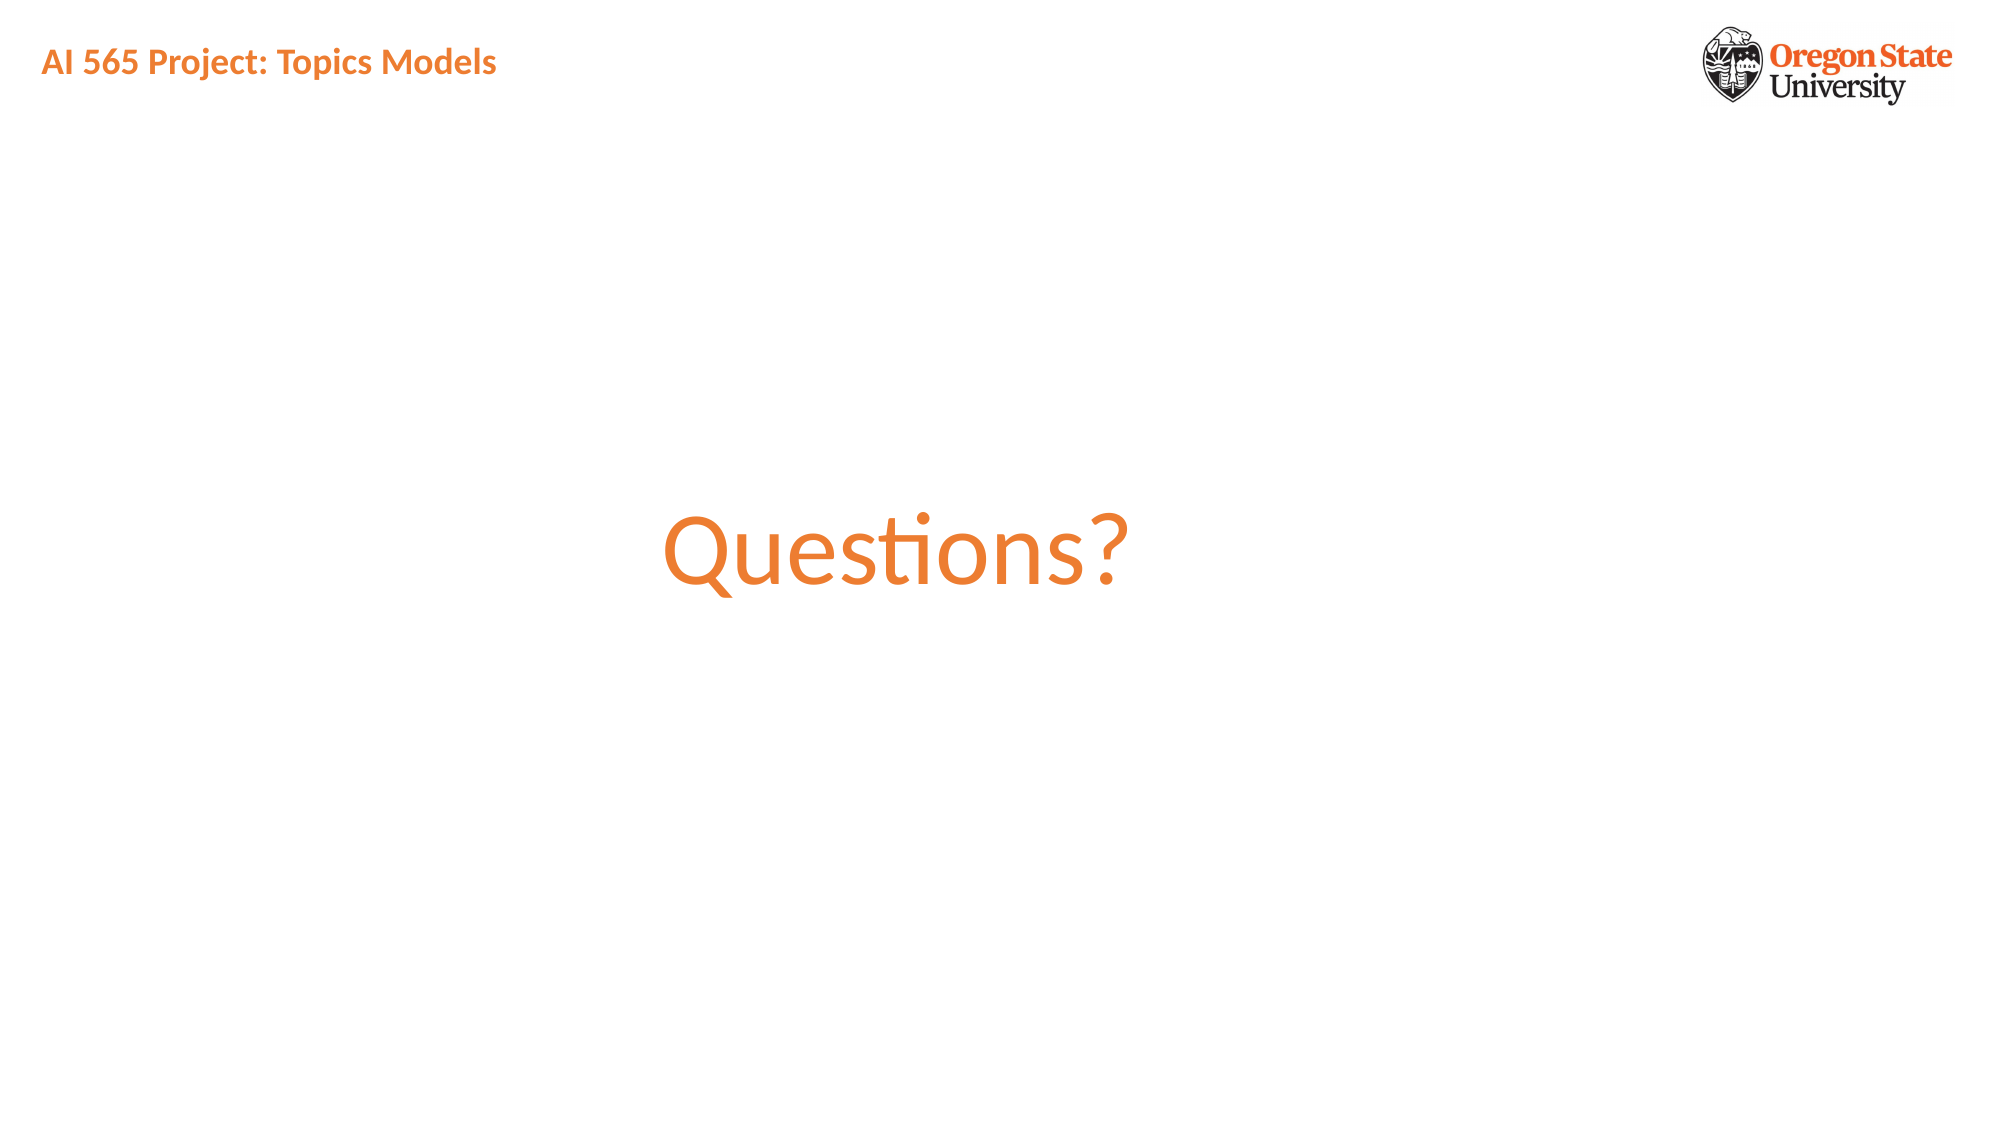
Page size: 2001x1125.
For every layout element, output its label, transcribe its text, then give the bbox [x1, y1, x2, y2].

picture [1701, 22, 1955, 107]
text_box AI 565 Project: Topics Models [26, 29, 769, 90]
text_box Questions? [646, 473, 1688, 613]
